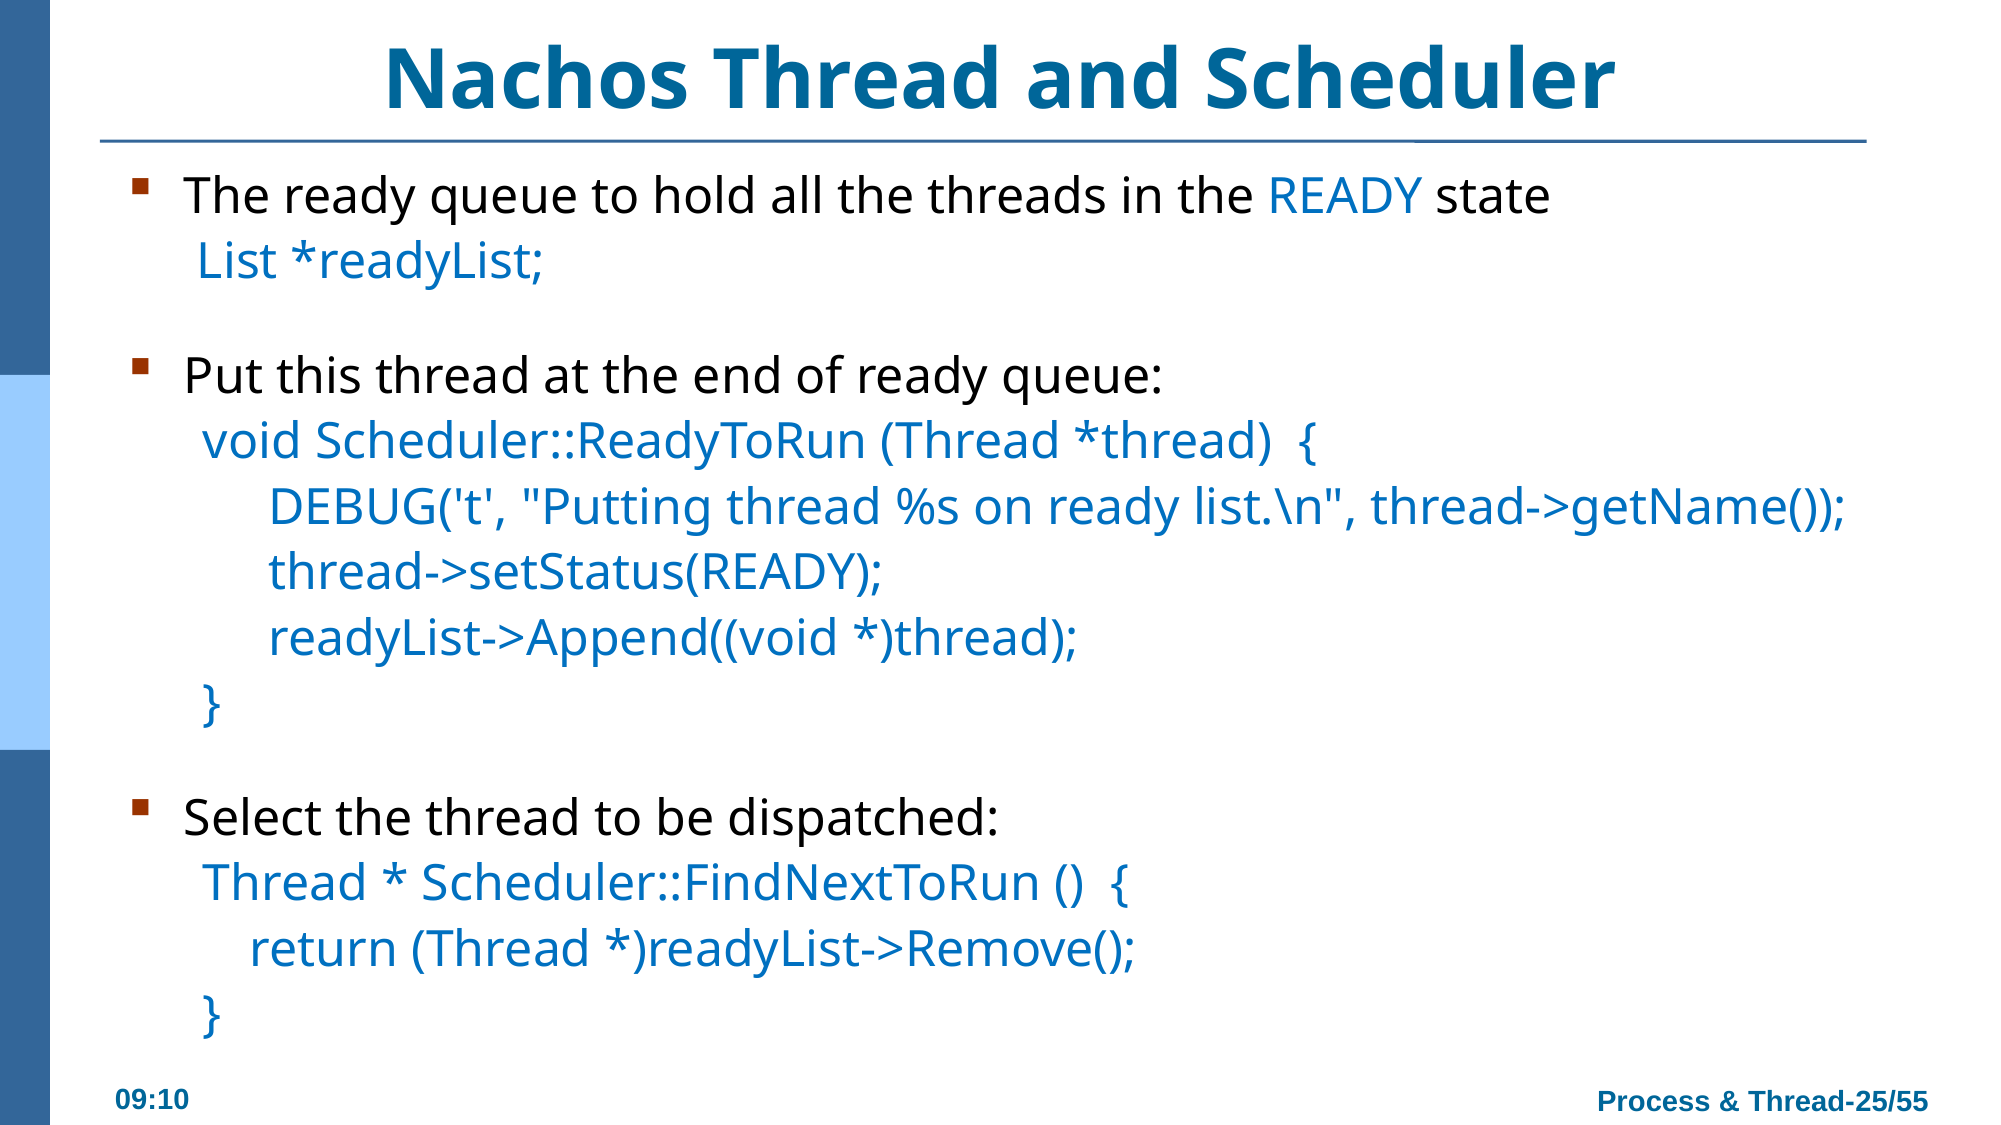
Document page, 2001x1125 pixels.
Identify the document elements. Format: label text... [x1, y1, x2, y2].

list The ready queue to hold all the threads in the READY state List *readyList; Put this thread at the end of ready queue: void Scheduler::ReadyToRun (Thread *thread) { DEBUG('t', "Putting thread %s on ready list.\n", thread->getName()); thread->setStatus(READY); readyList->Append((void *)thread); } Select the thread to be dispatched: Thread * Scheduler::FindNextToRun () { return (Thread *)readyList->Remove(); } [112, 167, 1913, 927]
title Nachos Thread and Scheduler [99, 38, 1900, 133]
